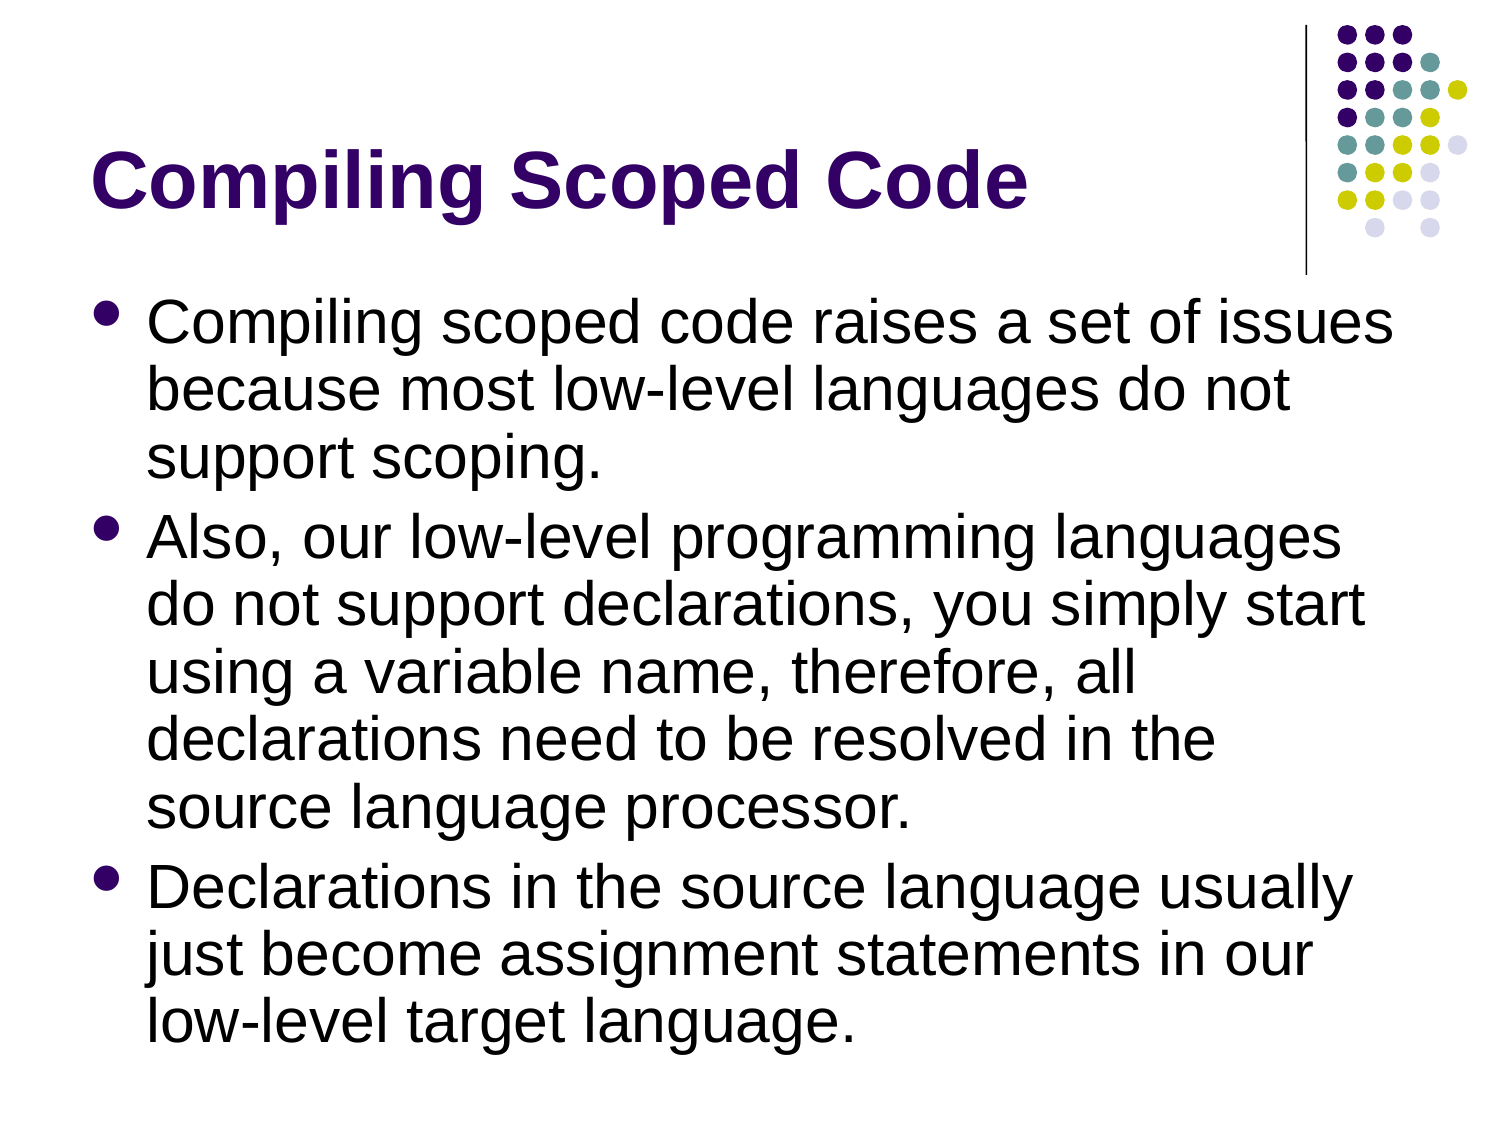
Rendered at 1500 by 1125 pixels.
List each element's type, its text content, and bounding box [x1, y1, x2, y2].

title Compiling Scoped Code [75, 20, 1313, 233]
list Compiling scoped code raises a set of issues because most low-level languages do not support scoping. Also, our low-level programming languages do not support declarations, you simply start using a variable name, therefore, all declarations need to be resolved in the source language processor. Declarations in the source language usually just become assignment statements in our low-level target language. [75, 282, 1425, 1075]
